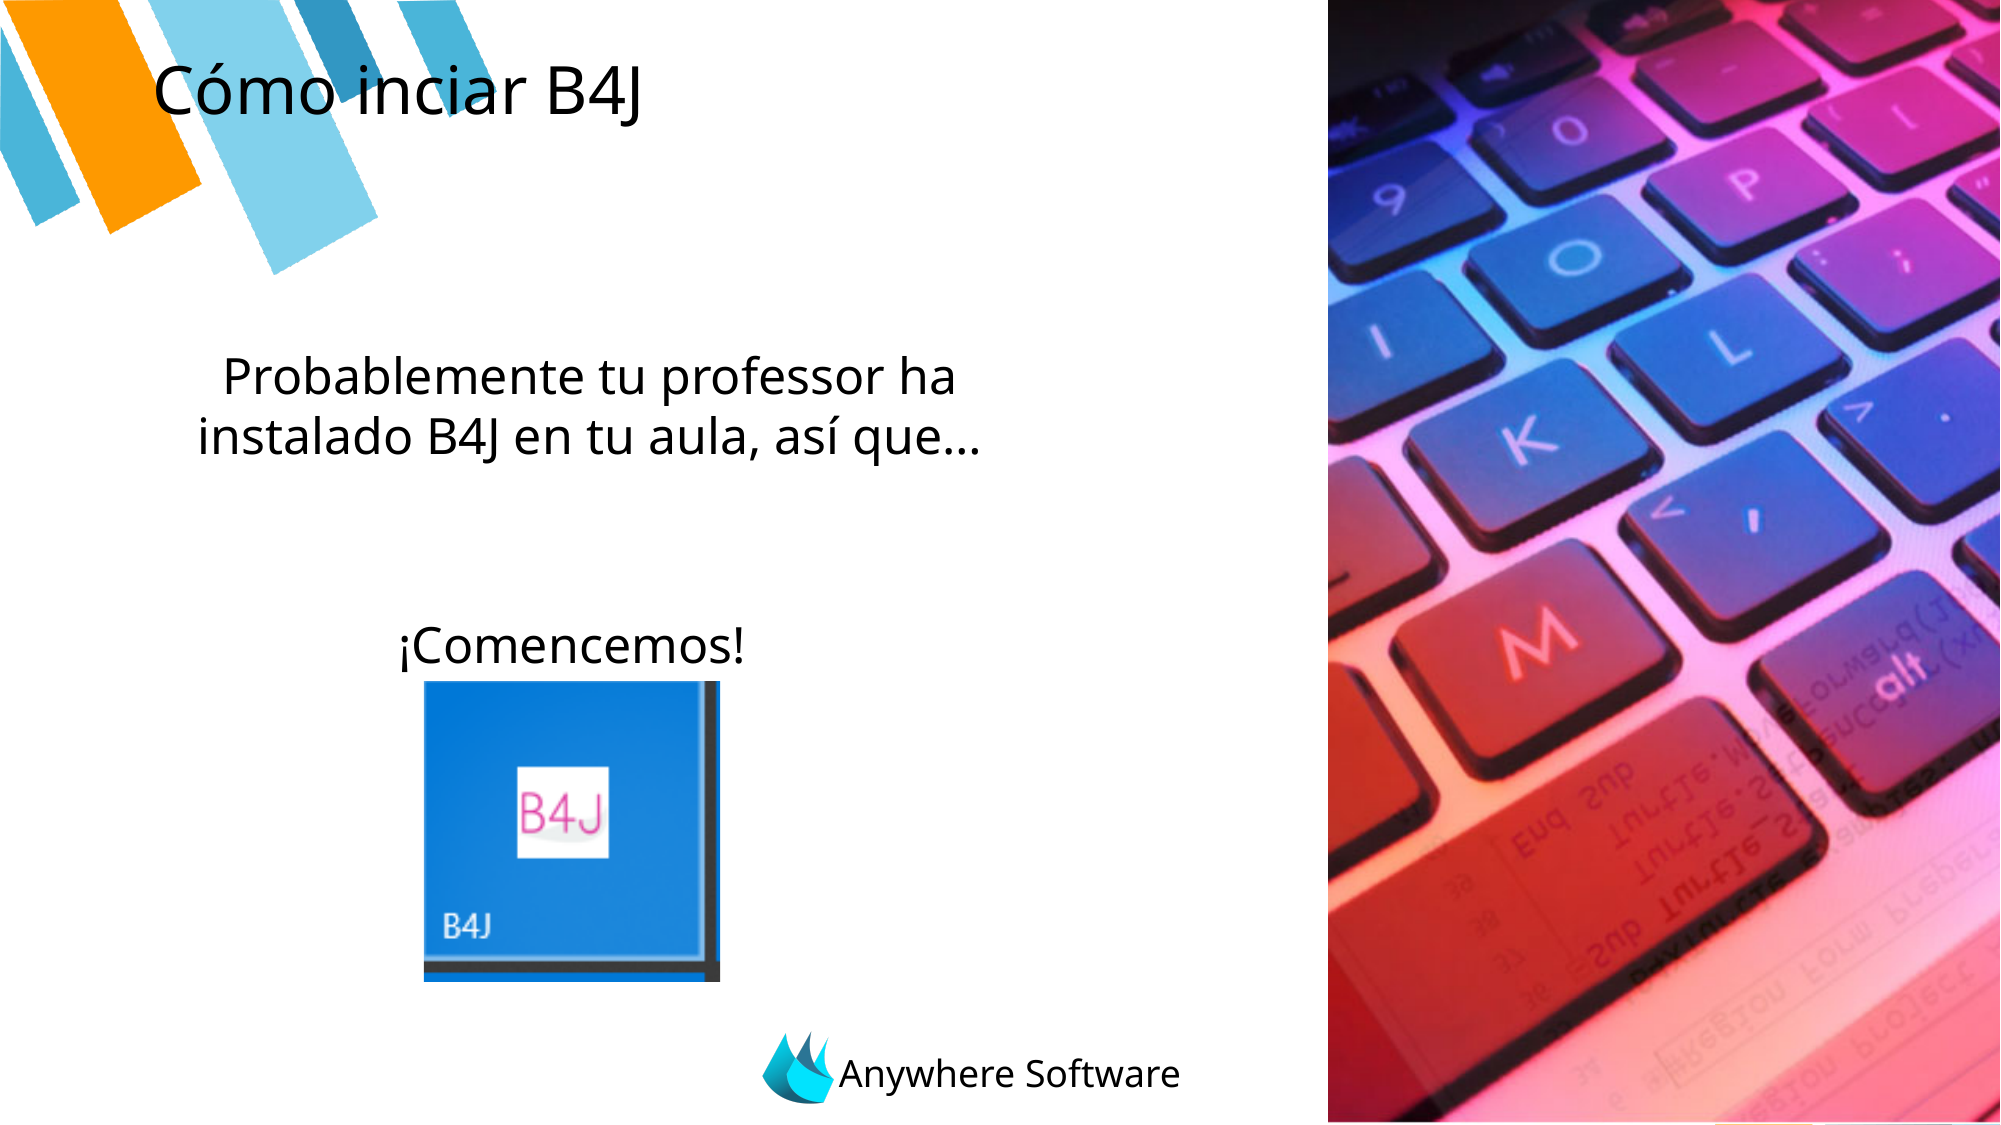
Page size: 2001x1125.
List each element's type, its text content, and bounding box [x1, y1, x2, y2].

picture [0, 0, 2000, 1125]
title Cómo inciar B4J [137, 22, 1328, 165]
text_box Probablemente tu professor ha instalado B4J en tu aula, así que… [137, 336, 1043, 472]
text_box ¡Comencemos! [119, 606, 1025, 681]
